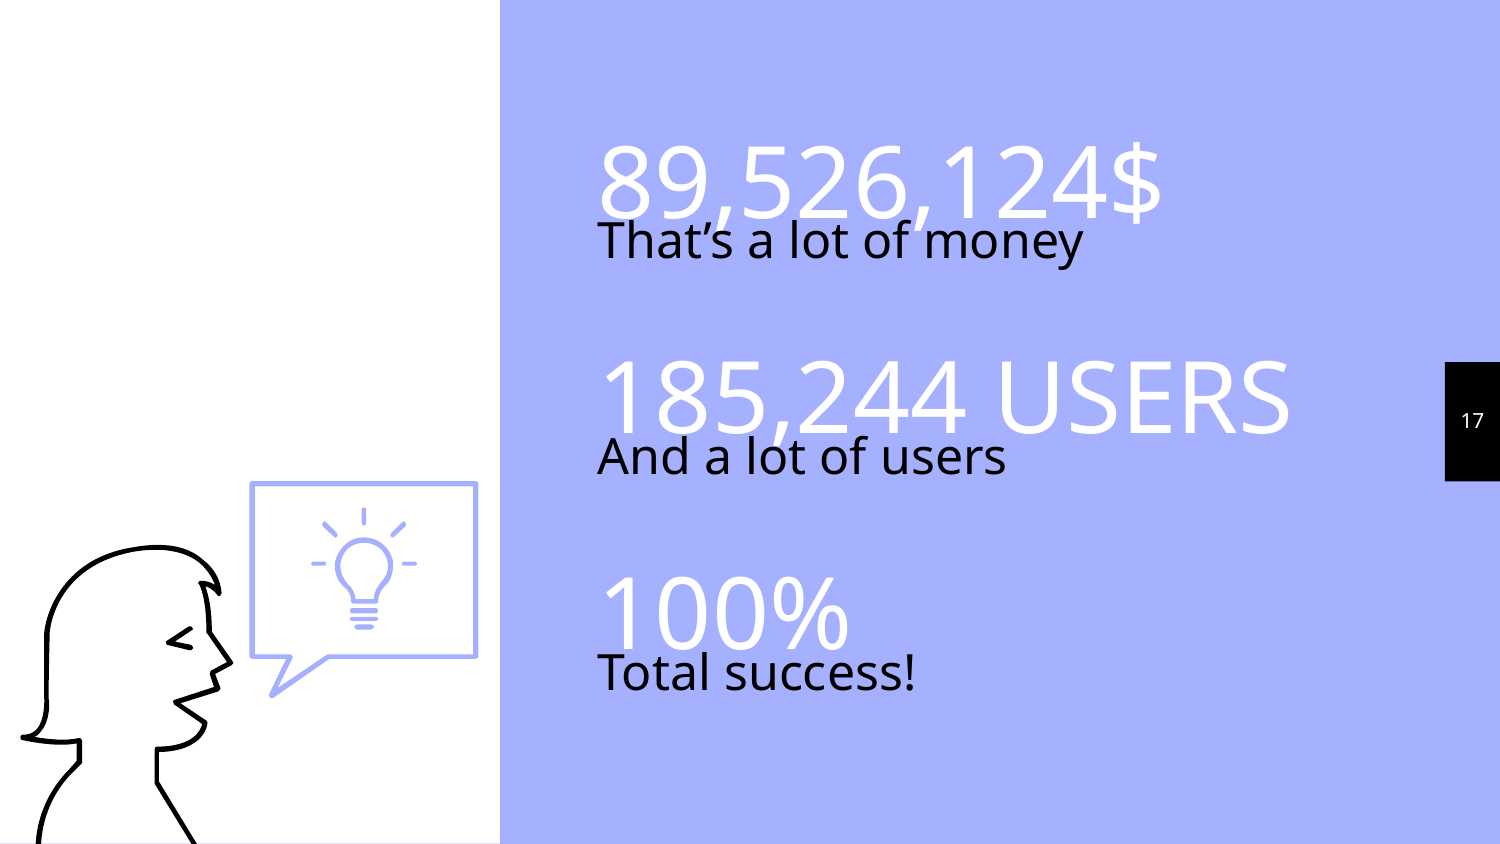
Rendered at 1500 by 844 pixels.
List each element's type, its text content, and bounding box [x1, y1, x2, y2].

title 185,244 USERS [582, 321, 1388, 409]
subtitle And a lot of users [582, 409, 1388, 486]
title 89,526,124$ [582, 106, 1388, 193]
subtitle Total success! [582, 625, 1388, 702]
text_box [20, 480, 479, 844]
title 100% [582, 537, 1388, 625]
slide_number ‹#› [1444, 362, 1500, 482]
subtitle That’s a lot of money [582, 193, 1388, 270]
